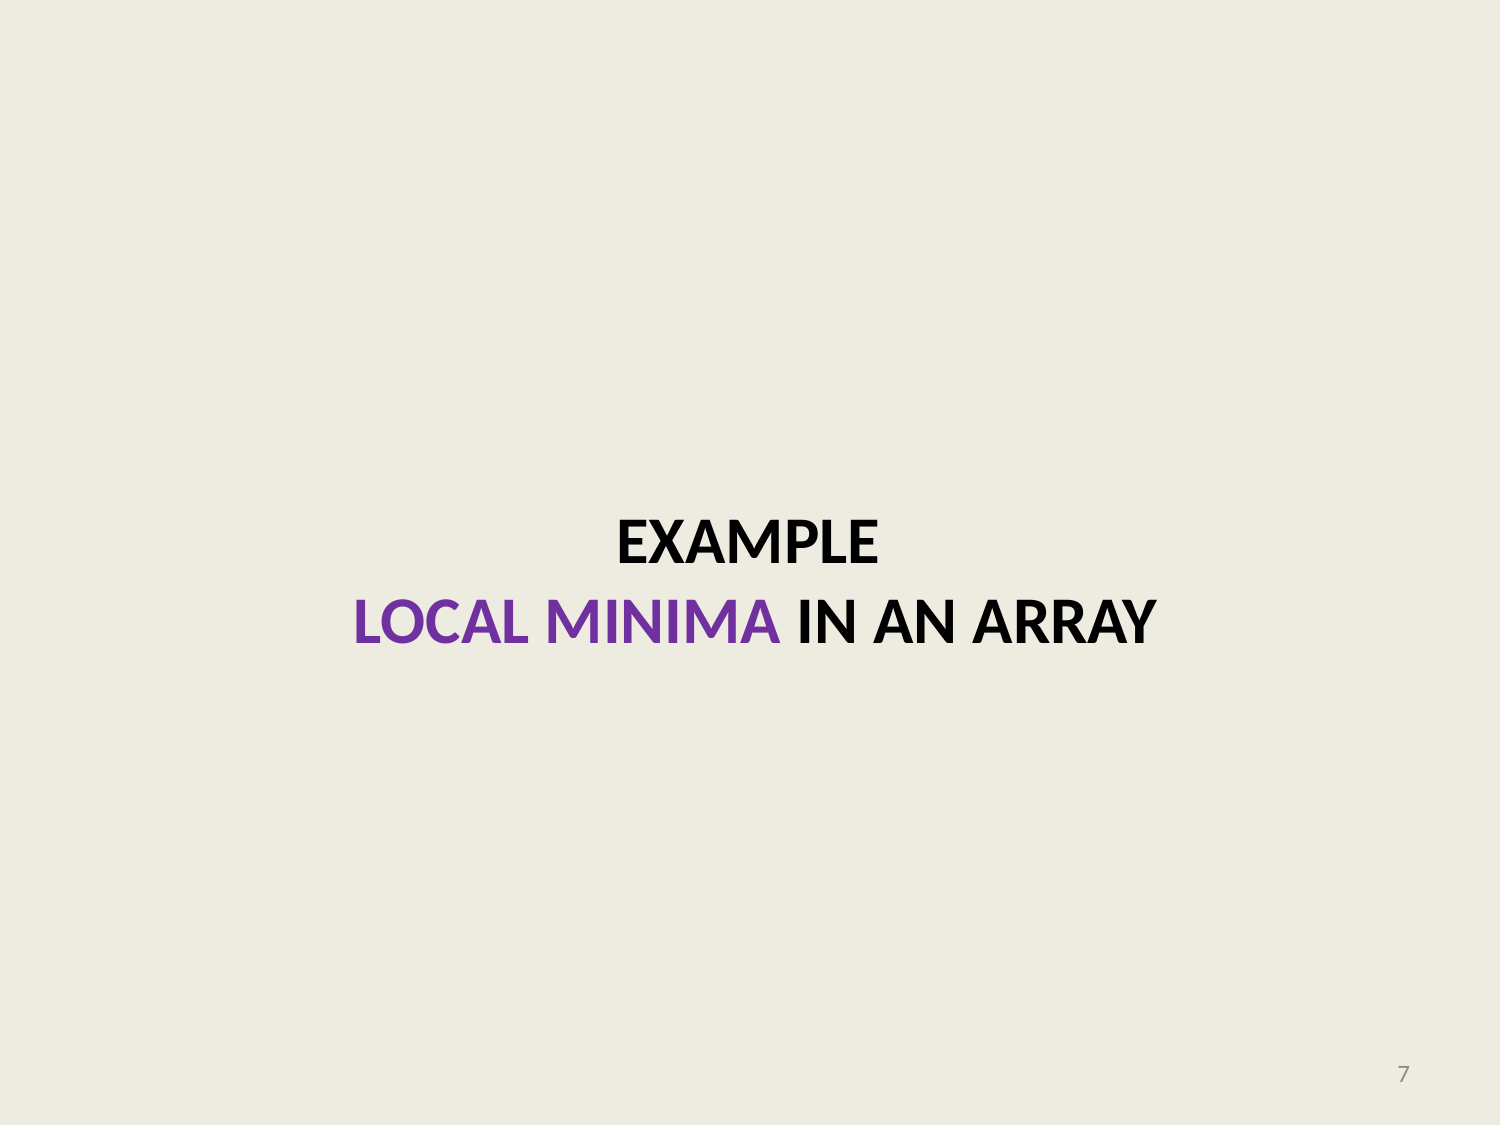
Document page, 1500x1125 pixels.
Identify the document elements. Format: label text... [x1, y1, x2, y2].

slide_number 7 [1074, 1042, 1425, 1103]
title Example Local minima in an array [118, 489, 1394, 713]
